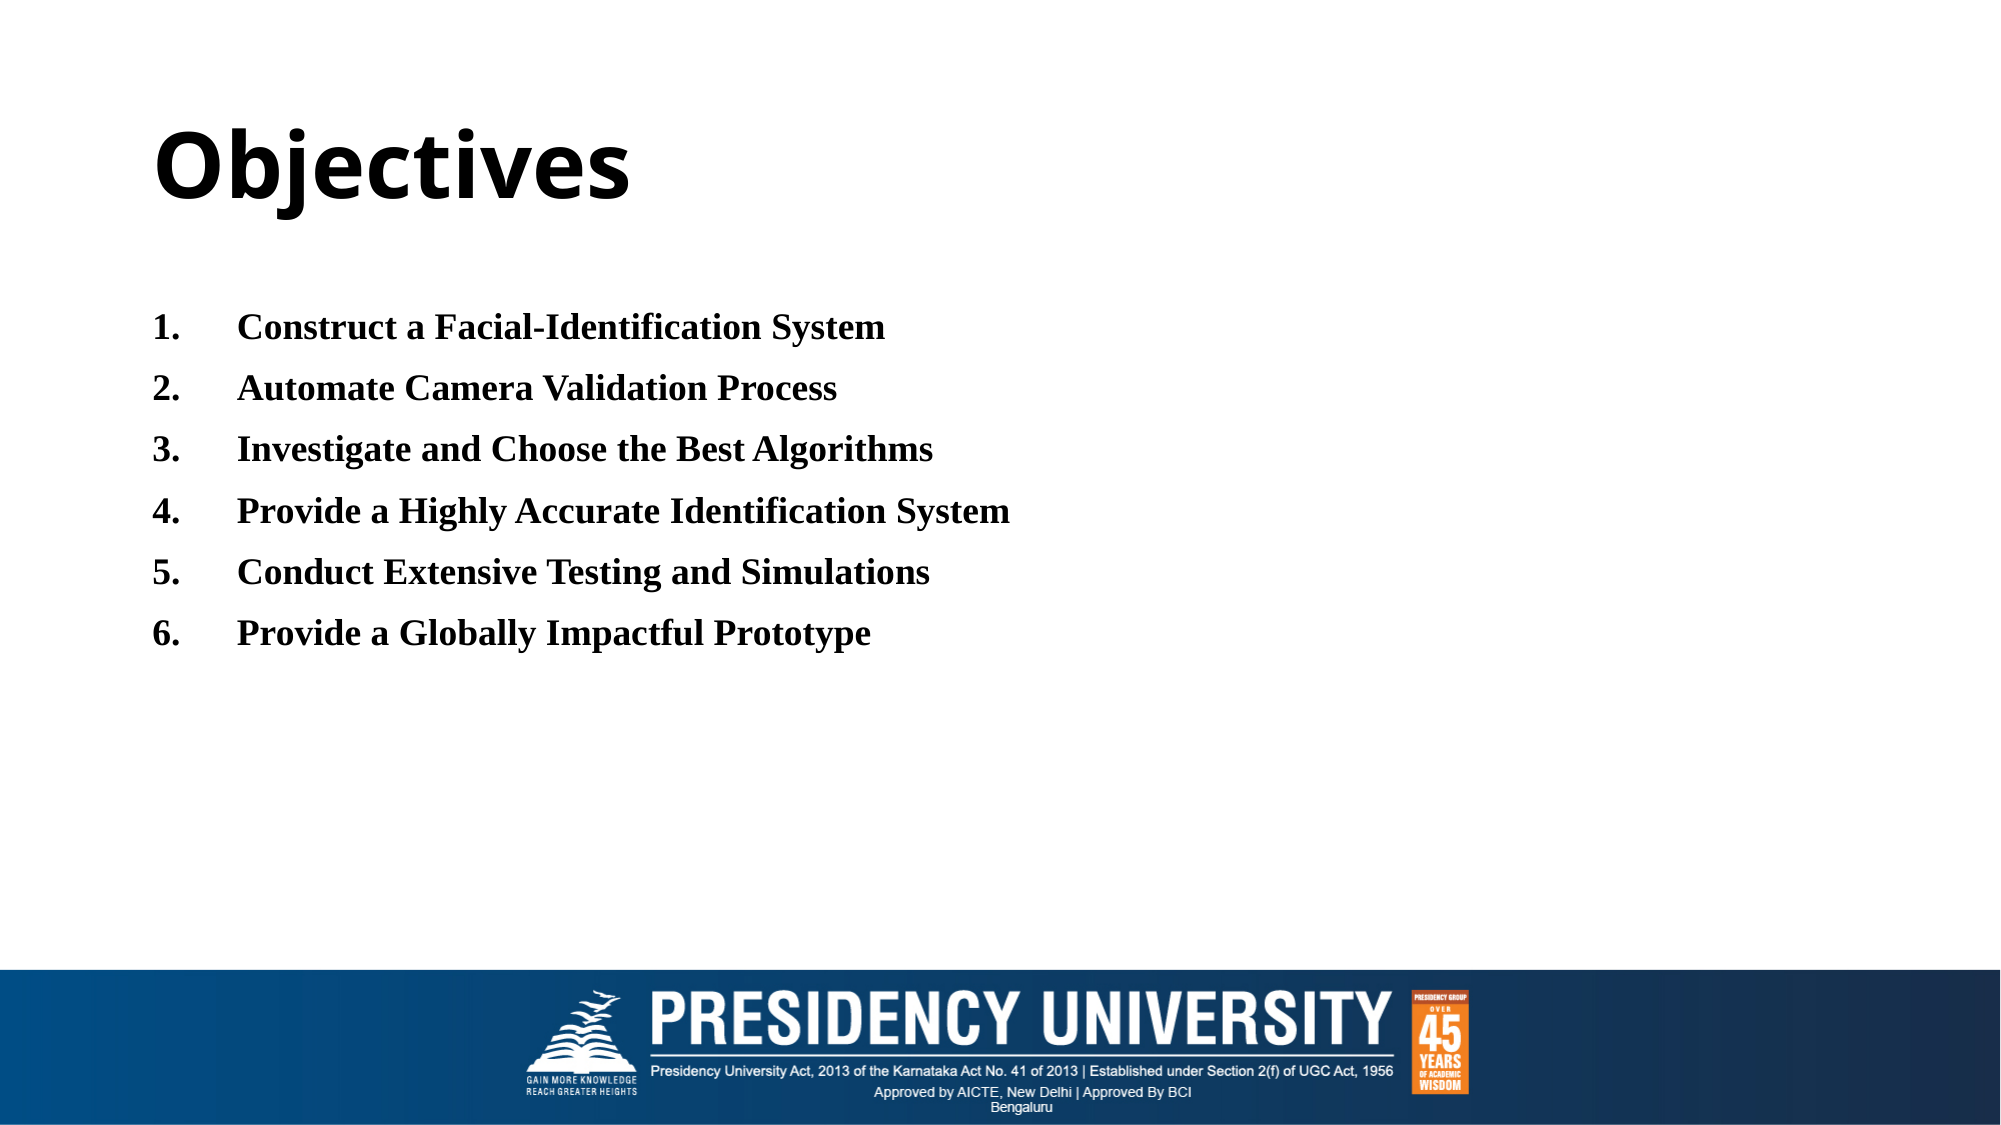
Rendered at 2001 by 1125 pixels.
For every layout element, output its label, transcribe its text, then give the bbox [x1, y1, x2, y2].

list Construct a Facial-Identification System Automate Camera Validation Process Investigate and Choose the Best Algorithms Provide a Highly Accurate Identification System Conduct Extensive Testing and Simulations Provide a Globally Impactful Prototype [137, 299, 1863, 1014]
title Objectives [137, 59, 1863, 278]
picture [0, 0, 2001, 1125]
